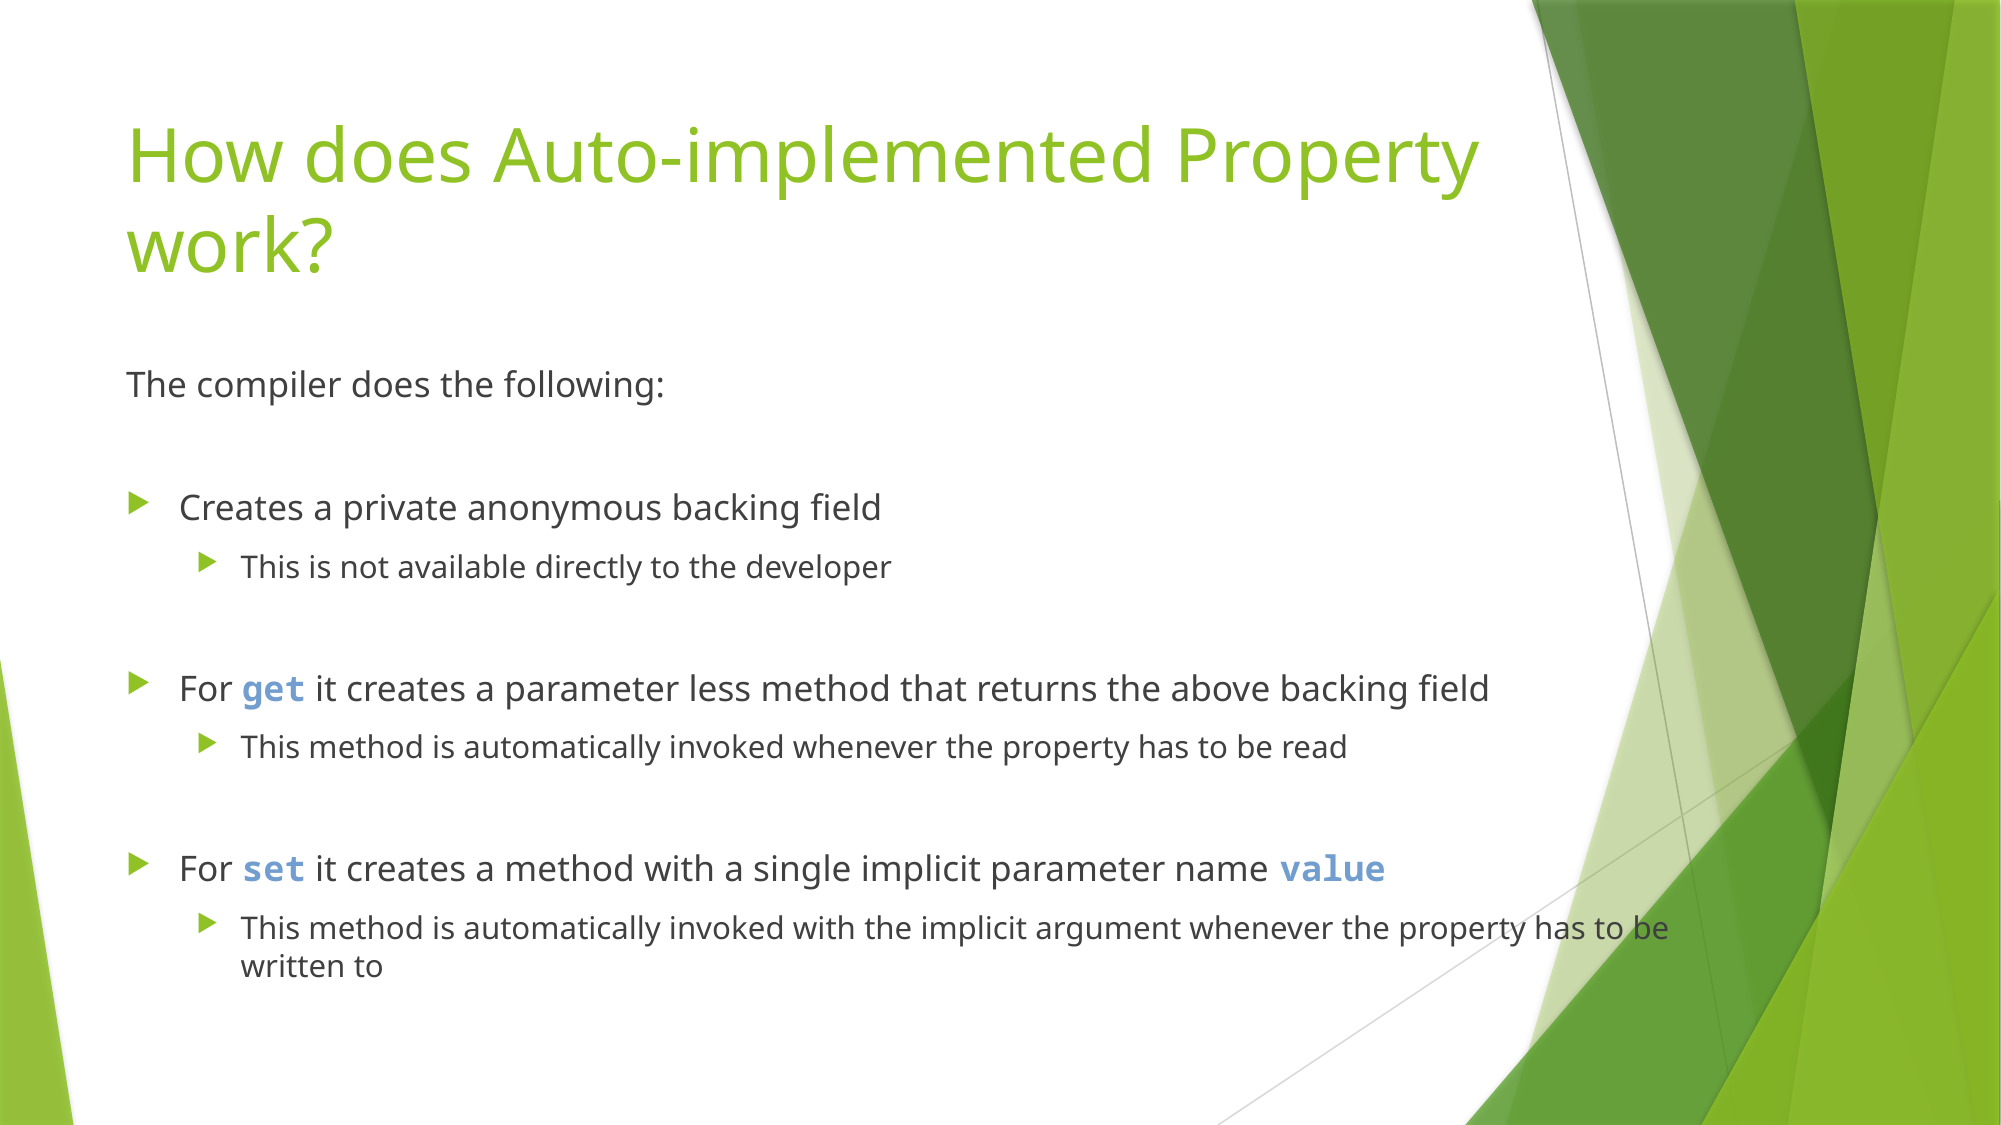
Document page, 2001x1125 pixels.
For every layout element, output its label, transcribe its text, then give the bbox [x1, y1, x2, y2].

title How does Auto-implemented Property work? [111, 99, 1674, 317]
list The compiler does the following: Creates a private anonymous backing field This is not available directly to the developer For get it creates a parameter less method that returns the above backing field This method is automatically invoked whenever the property has to be read For set it creates a method with a single implicit parameter name value This method is automatically invoked with the implicit argument whenever the property has to be written to [111, 354, 1733, 992]
